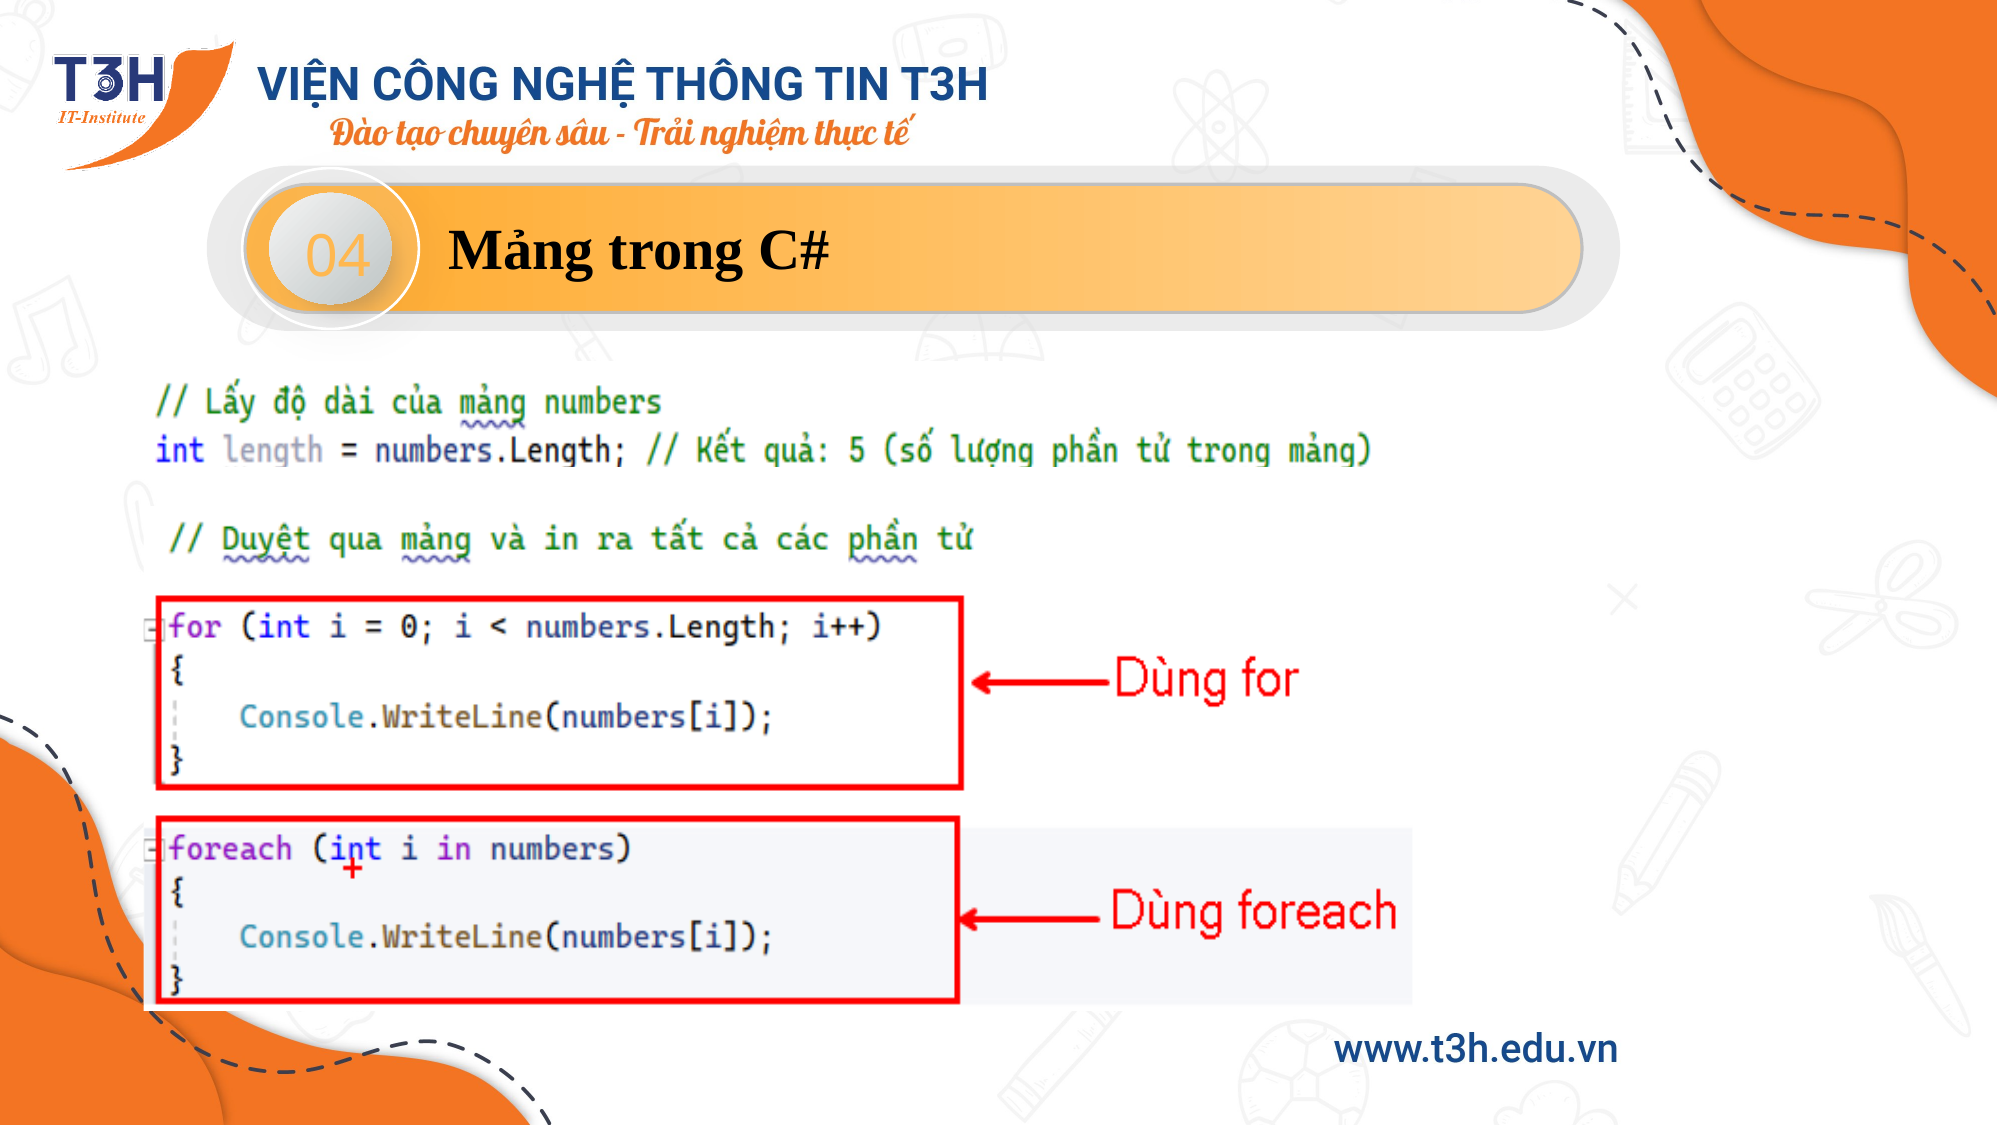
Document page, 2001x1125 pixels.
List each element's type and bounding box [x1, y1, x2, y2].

text_box [242, 168, 447, 361]
text_box [206, 165, 1621, 331]
picture [0, 0, 1997, 1125]
